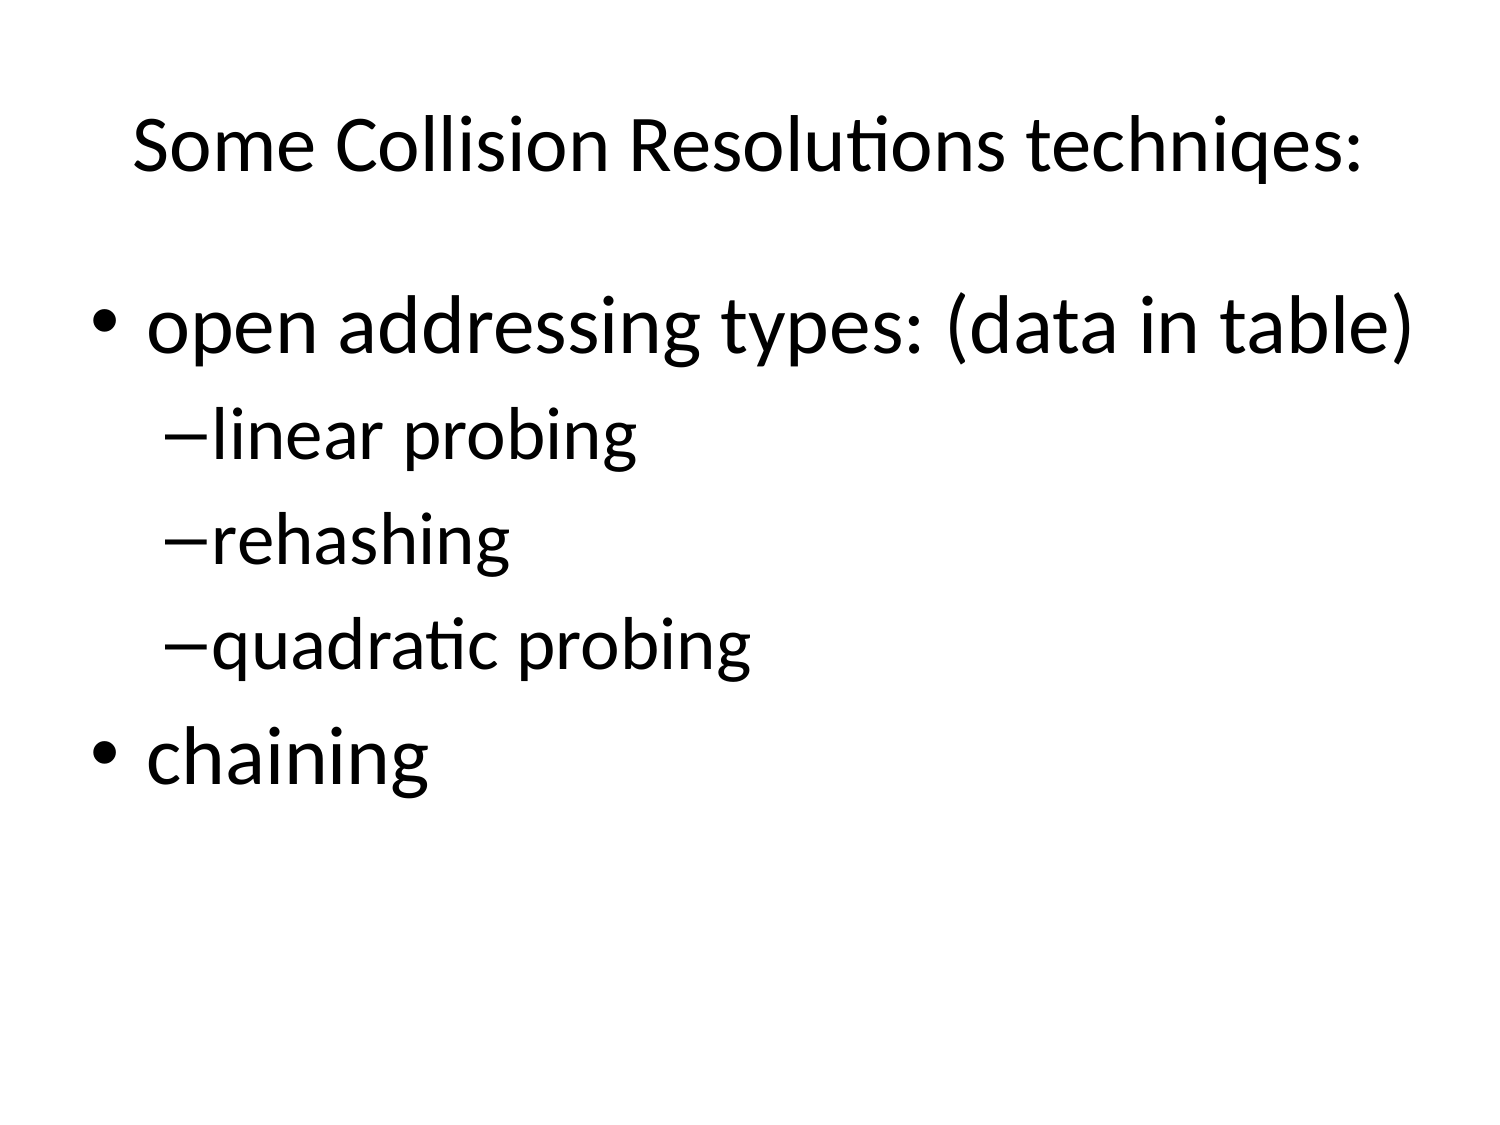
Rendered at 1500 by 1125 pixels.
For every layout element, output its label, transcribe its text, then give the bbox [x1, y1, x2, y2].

list open addressing types: (data in table) linear probing rehashing quadratic probing chaining [75, 262, 1464, 1005]
title Some Collision Resolutions techniqes: [75, 45, 1425, 233]
